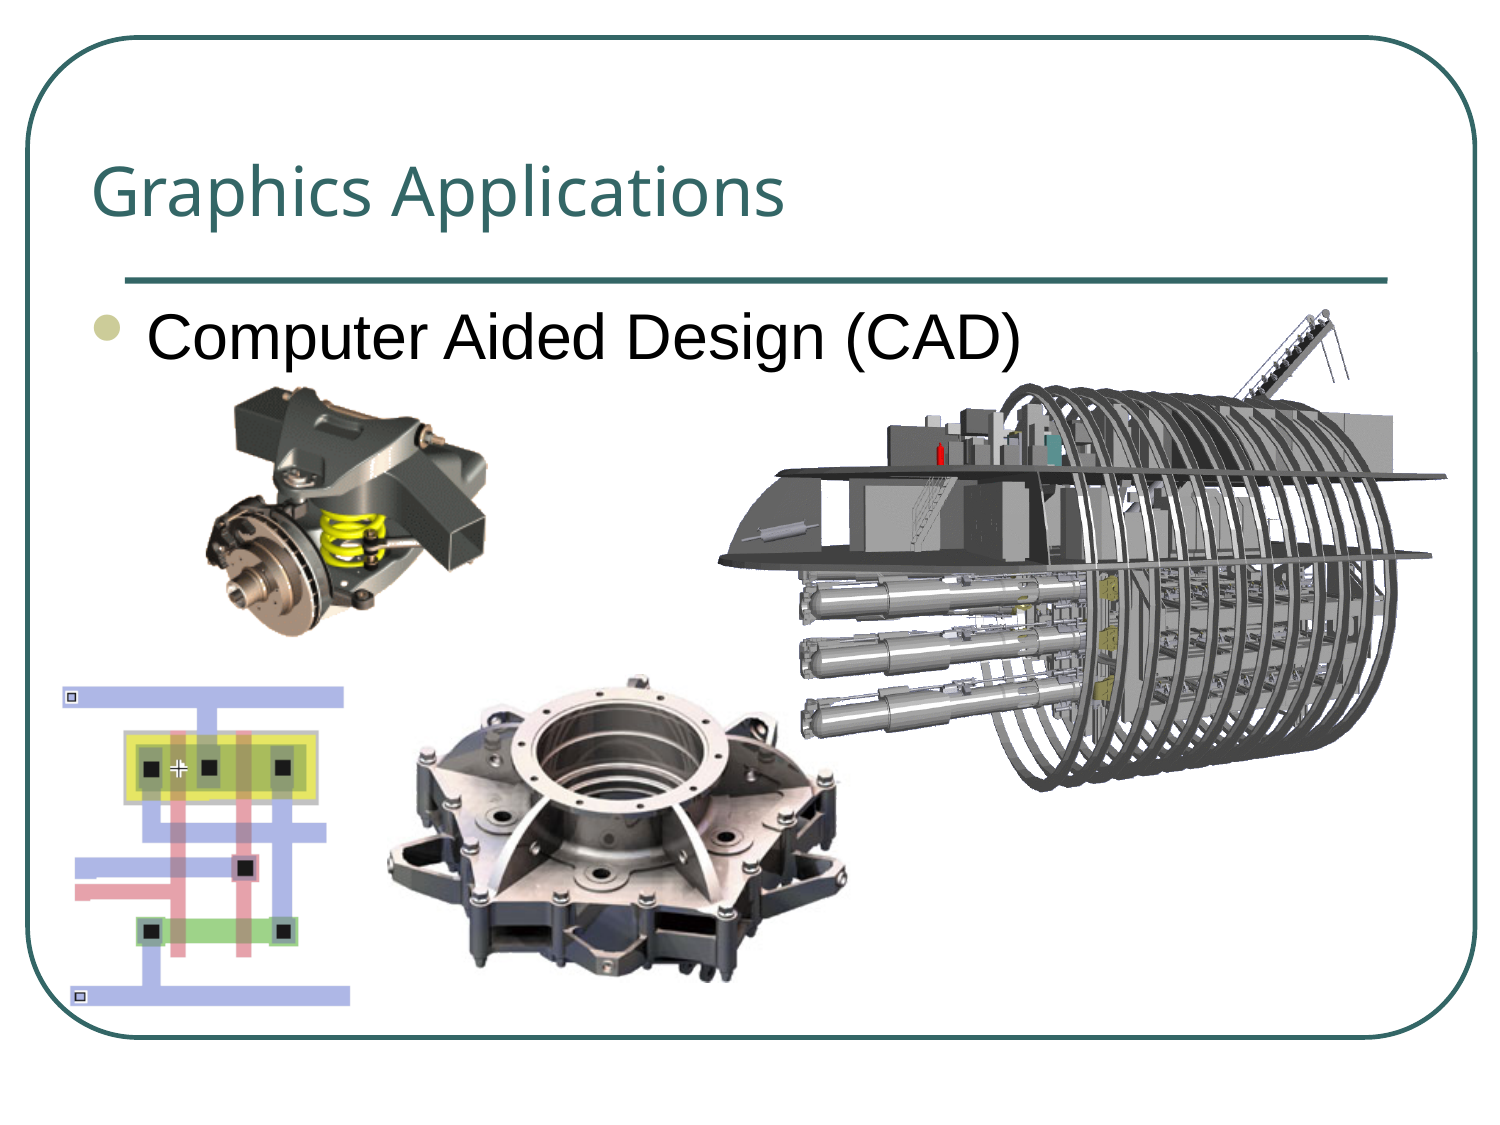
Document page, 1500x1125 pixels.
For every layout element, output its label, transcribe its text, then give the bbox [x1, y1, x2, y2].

list Computer Aided Design (CAD) [74, 287, 1338, 963]
title Graphics Applications [74, 37, 1317, 238]
picture [184, 385, 488, 651]
picture [387, 299, 1460, 983]
picture [49, 674, 363, 1019]
